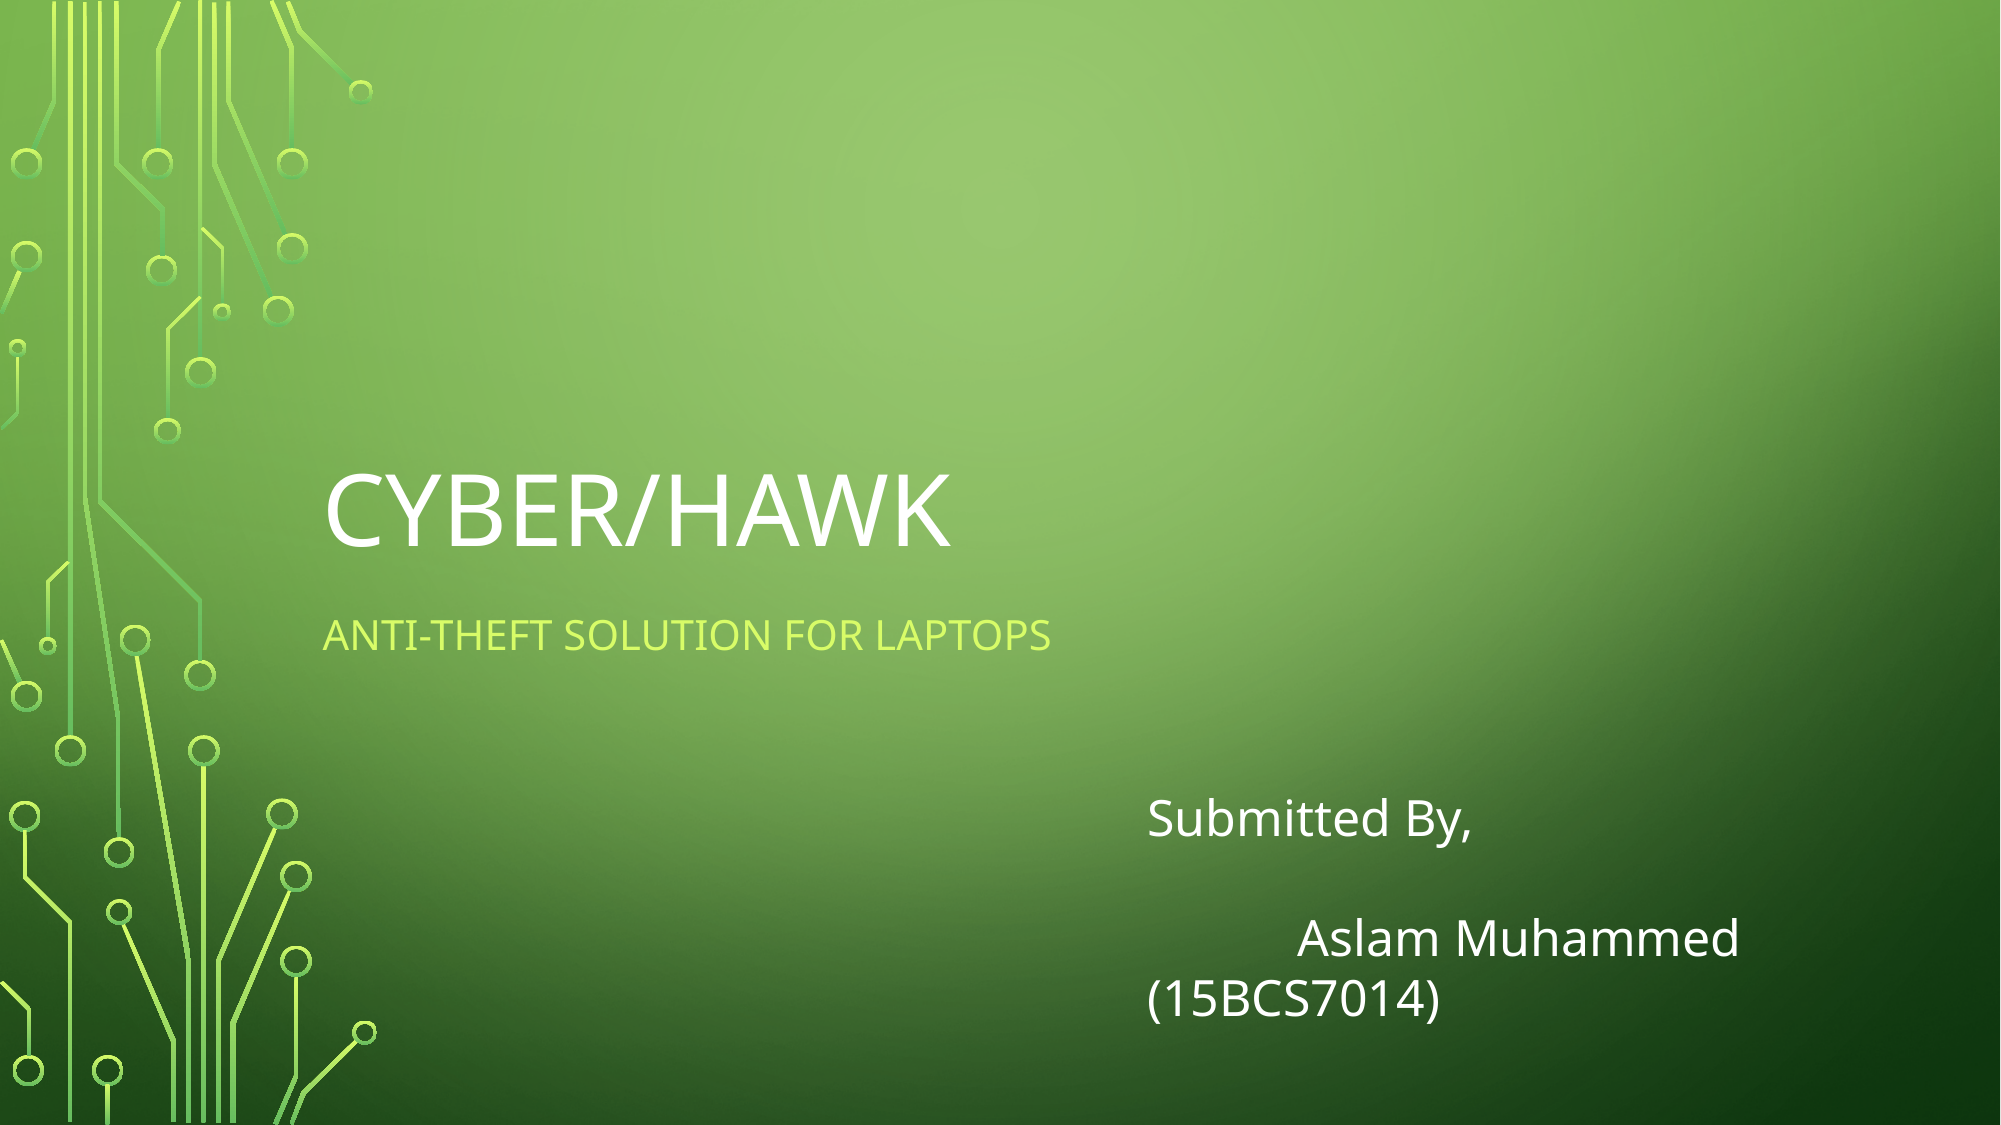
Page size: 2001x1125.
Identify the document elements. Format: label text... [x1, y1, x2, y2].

text_box Submitted By, Aslam Muhammed (15BCS7014) [1132, 779, 2000, 1034]
subtitle Anti-theft solution for laptops [307, 590, 1750, 863]
title Cyber/hawk [307, 184, 1750, 576]
